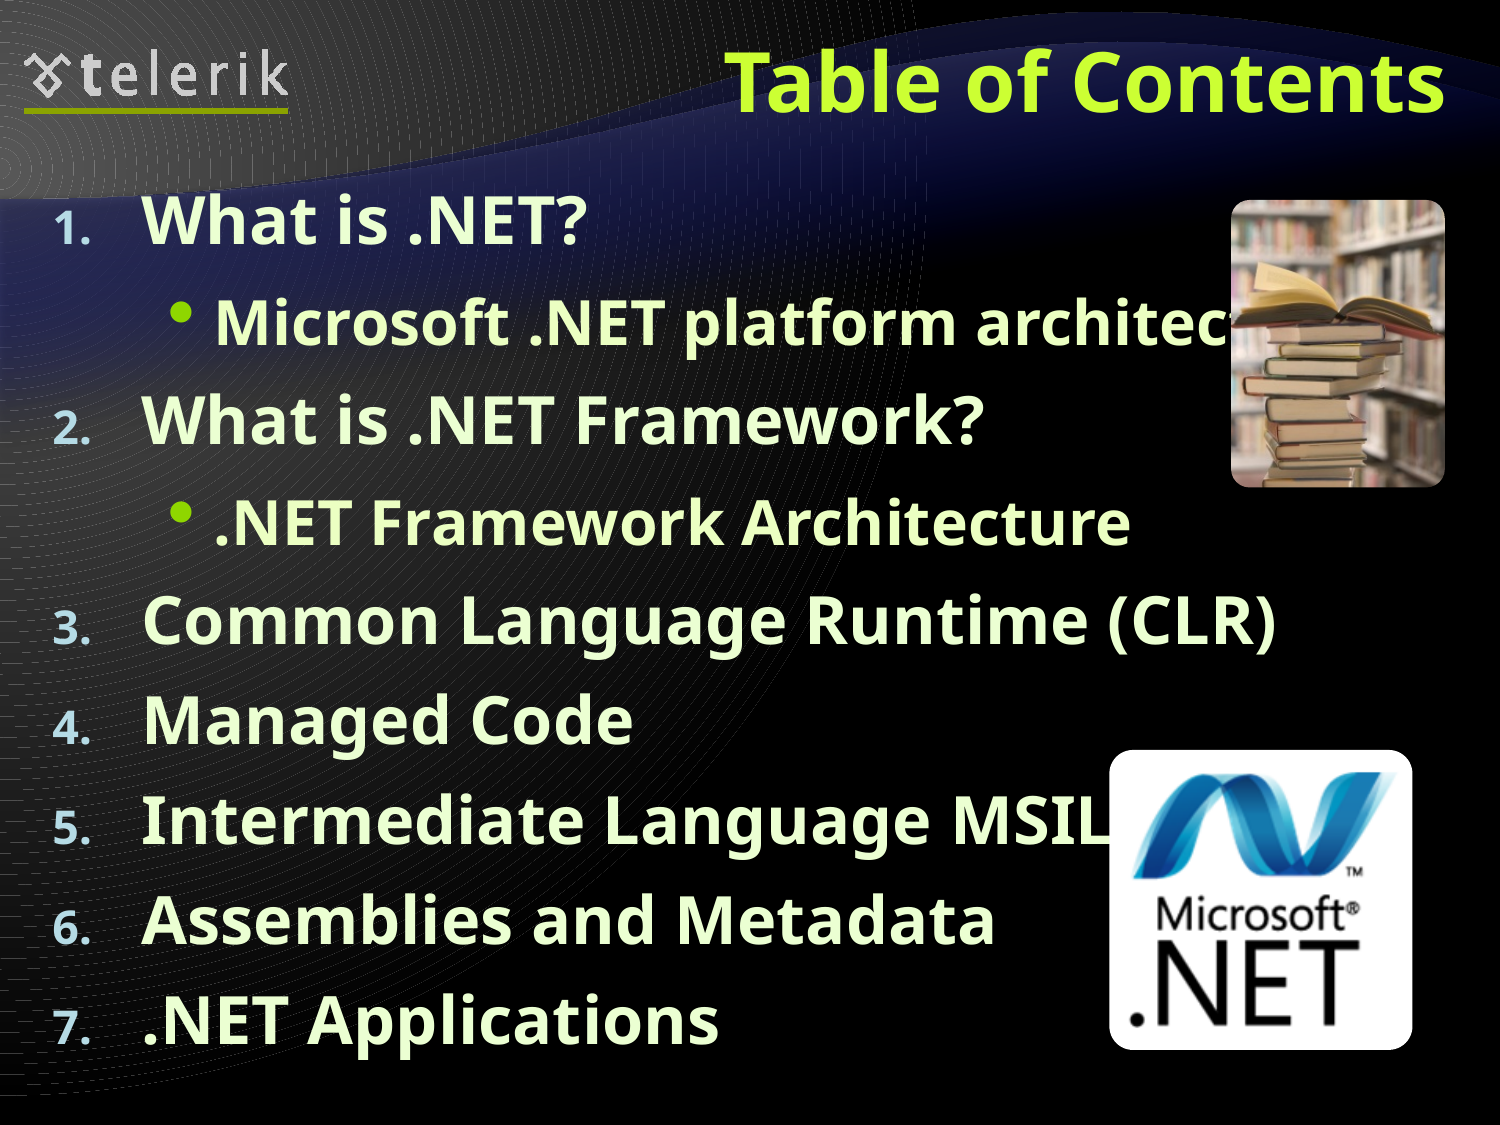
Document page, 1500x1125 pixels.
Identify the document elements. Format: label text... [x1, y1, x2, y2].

picture [1109, 749, 1413, 1051]
title Table of Contents [300, 12, 1463, 163]
picture [1230, 199, 1446, 488]
list What is .NET? Microsoft .NET platform architecture What is .NET Framework? .NET Framework Architecture Common Language Runtime (CLR) Managed Code Intermediate Language MSIL Assemblies and Metadata .NET Applications [37, 174, 1463, 1100]
picture [24, 49, 288, 114]
